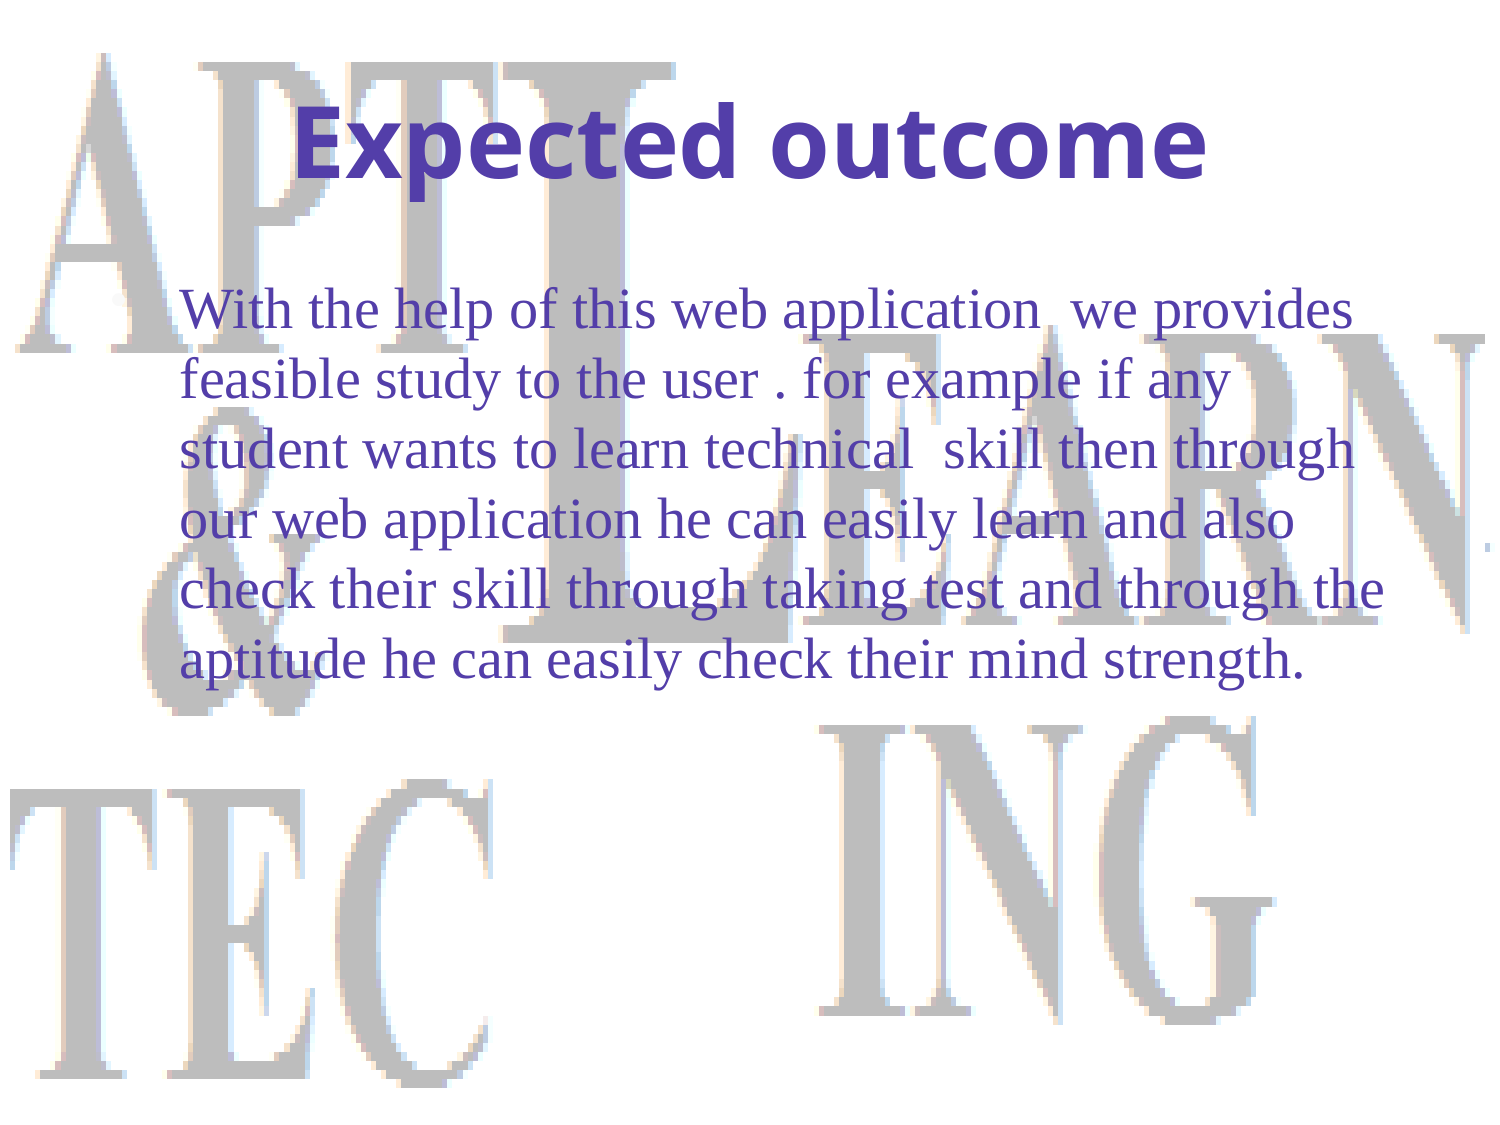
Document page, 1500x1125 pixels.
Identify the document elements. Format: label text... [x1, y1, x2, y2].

list With the help of this web application we provides feasible study to the user . for example if any student wants to learn technical skill then through our web application he can easily learn and also check their skill through taking test and through the aptitude he can easily check their mind strength. [75, 262, 1425, 1035]
title Expected outcome [75, 45, 1425, 233]
